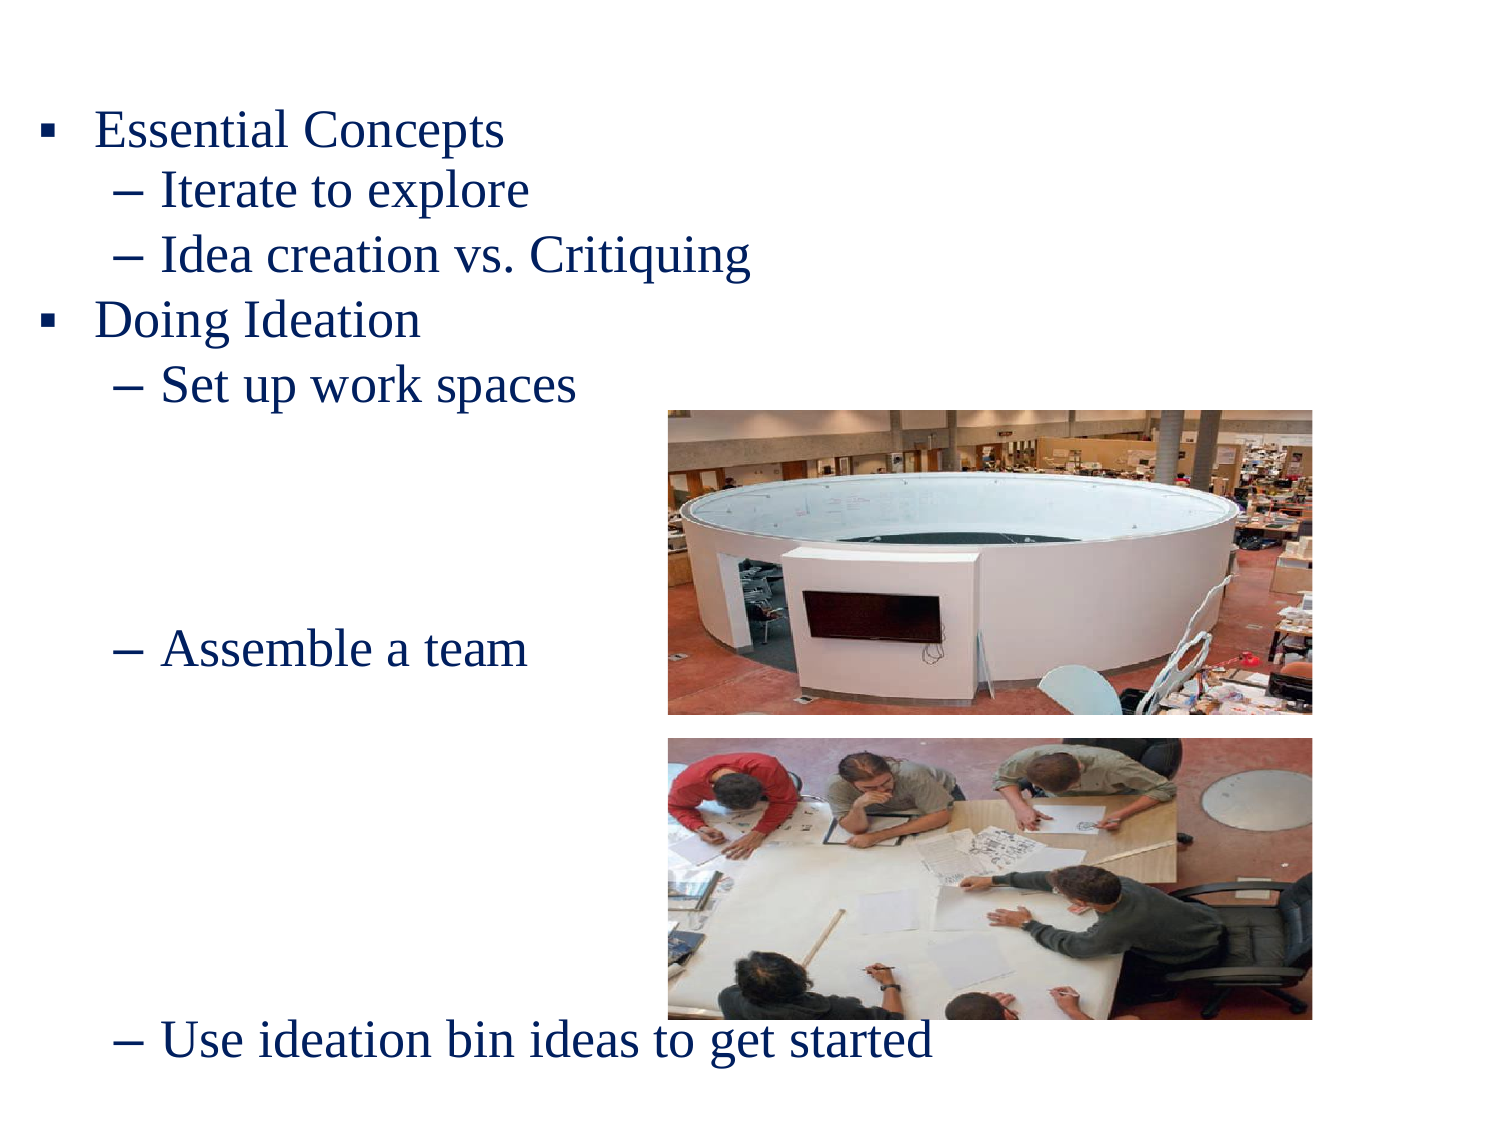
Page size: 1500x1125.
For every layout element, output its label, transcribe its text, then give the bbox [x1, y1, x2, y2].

text_box – Assemble a team [111, 617, 541, 676]
text_box – Use ideation bin ideas to get started [111, 1007, 944, 1066]
text_box [667, 738, 1313, 1020]
text_box [667, 410, 1313, 715]
text_box ▪ Essential Concepts – Iterate to explore – Idea creation vs. Critiquing ▪ Doing Ideation – Set up work spaces [36, 97, 764, 416]
